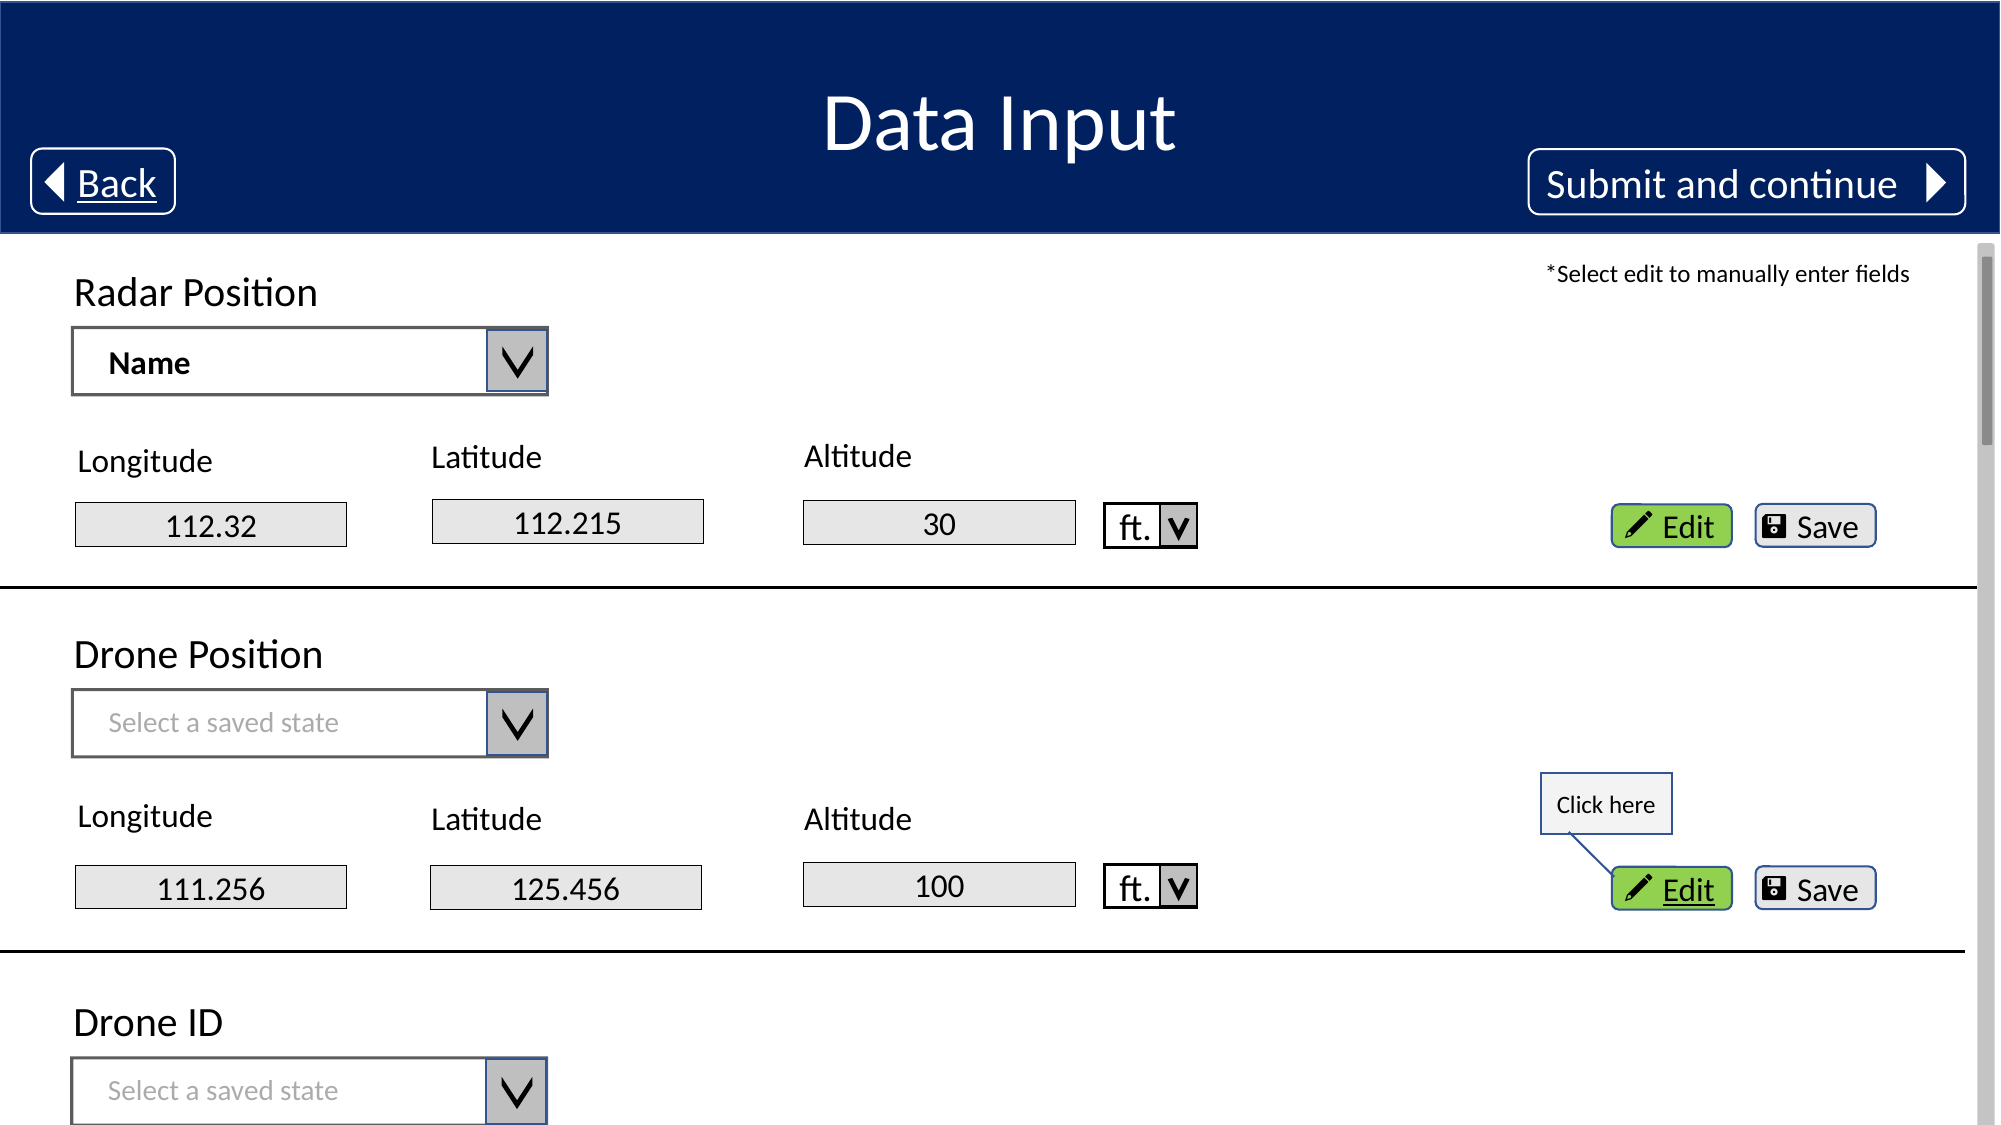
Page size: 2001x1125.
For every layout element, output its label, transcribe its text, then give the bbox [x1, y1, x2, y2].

text_box Longitude [63, 786, 293, 842]
text_box *Select edit to manually enter fields [1530, 250, 1926, 296]
text_box 111.256 [74, 864, 347, 910]
text_box [71, 326, 548, 396]
text_box ft. [1104, 503, 1198, 549]
text_box [71, 1057, 548, 1125]
text_box Drone ID [58, 987, 374, 1053]
text_box [503, 712, 532, 739]
text_box [1926, 162, 1947, 203]
text_box Data Input [0, 1, 2000, 234]
text_box 100 [803, 861, 1076, 907]
text_box Radar Position [59, 256, 374, 322]
text_box ft. [1104, 863, 1198, 909]
text_box [71, 689, 548, 758]
text_box 125.456 [429, 864, 702, 910]
text_box [1159, 864, 1198, 907]
text_box [503, 350, 532, 377]
text_box Select a saved state [93, 696, 459, 746]
text_box Latitude [416, 789, 612, 845]
text_box Back [30, 147, 176, 215]
text_box [1976, 242, 1996, 1125]
text_box 30 [803, 499, 1076, 545]
text_box [44, 162, 65, 202]
text_box Submit and continue [1527, 148, 1967, 216]
picture [1757, 509, 1791, 543]
text_box Longitude [63, 431, 293, 487]
text_box Altitude [789, 427, 981, 482]
text_box [486, 691, 548, 756]
text_box [1981, 255, 1994, 447]
text_box [486, 329, 548, 392]
text_box Select a saved state [93, 1064, 458, 1115]
text_box Save [1754, 865, 1877, 911]
text_box [1169, 518, 1189, 539]
text_box Altitude [789, 789, 981, 845]
text_box 112.215 [431, 498, 704, 544]
text_box Edit [1610, 865, 1734, 911]
text_box Name [93, 333, 459, 389]
text_box Edit [1610, 503, 1733, 549]
text_box [503, 1081, 532, 1107]
text_box 112.32 [74, 502, 347, 547]
text_box [485, 1058, 547, 1125]
text_box [1169, 878, 1189, 899]
picture [1757, 871, 1791, 905]
text_box Click here [1540, 772, 1673, 878]
picture [1622, 871, 1655, 904]
text_box [1159, 503, 1198, 547]
text_box Drone Position [59, 619, 374, 684]
text_box Save [1754, 502, 1877, 548]
picture [1622, 508, 1655, 541]
text_box Latitude [416, 427, 612, 483]
